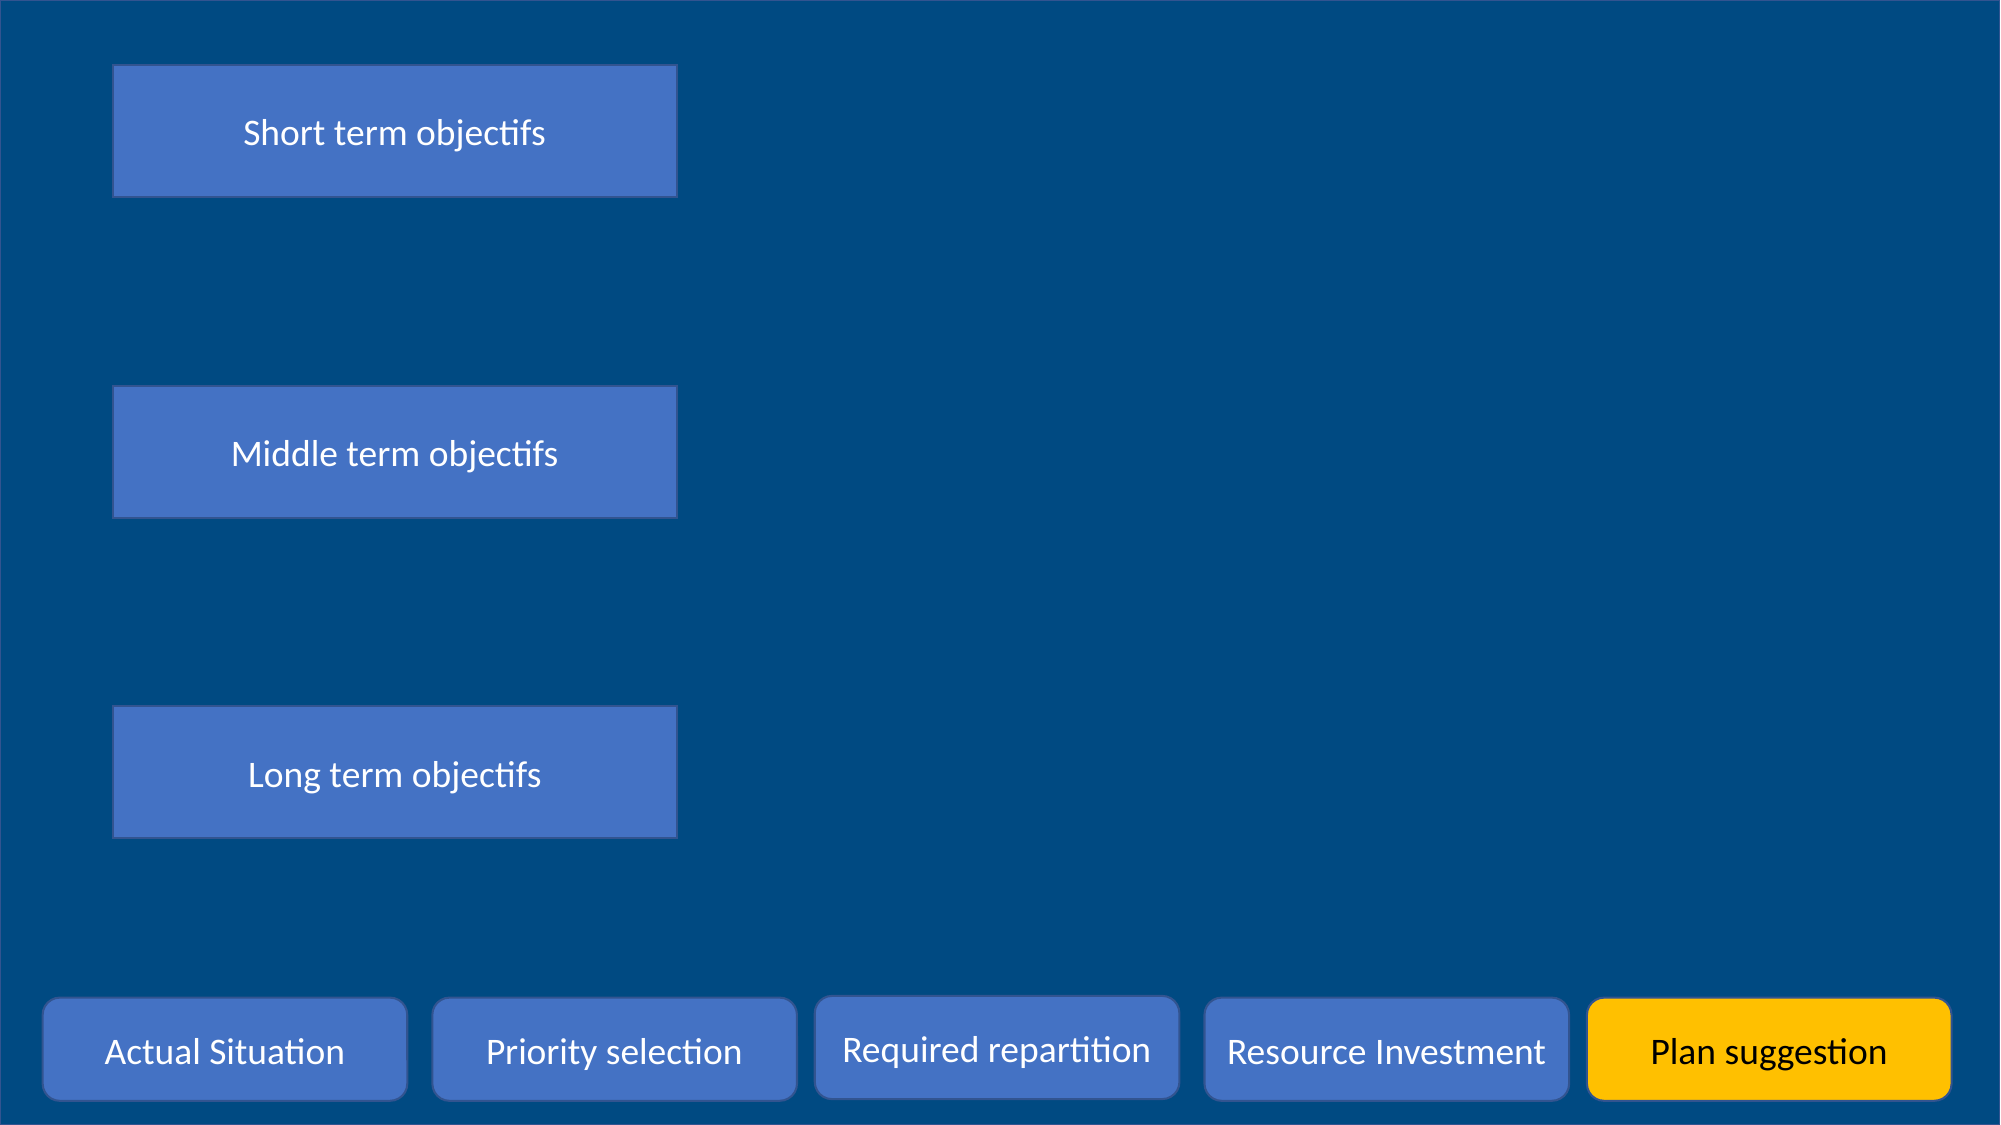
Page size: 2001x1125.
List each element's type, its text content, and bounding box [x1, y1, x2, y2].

text_box Plan suggestion [1585, 996, 1953, 1102]
text_box Middle term objectifs [112, 385, 678, 519]
text_box [0, 0, 2000, 1125]
text_box Long term objectifs [112, 705, 678, 839]
text_box Required repartition [813, 994, 1181, 1101]
text_box Priority selection [431, 996, 799, 1102]
text_box Actual Situation [41, 996, 409, 1102]
text_box Short term objectifs [112, 64, 678, 198]
text_box Resource Investment [1203, 996, 1571, 1102]
